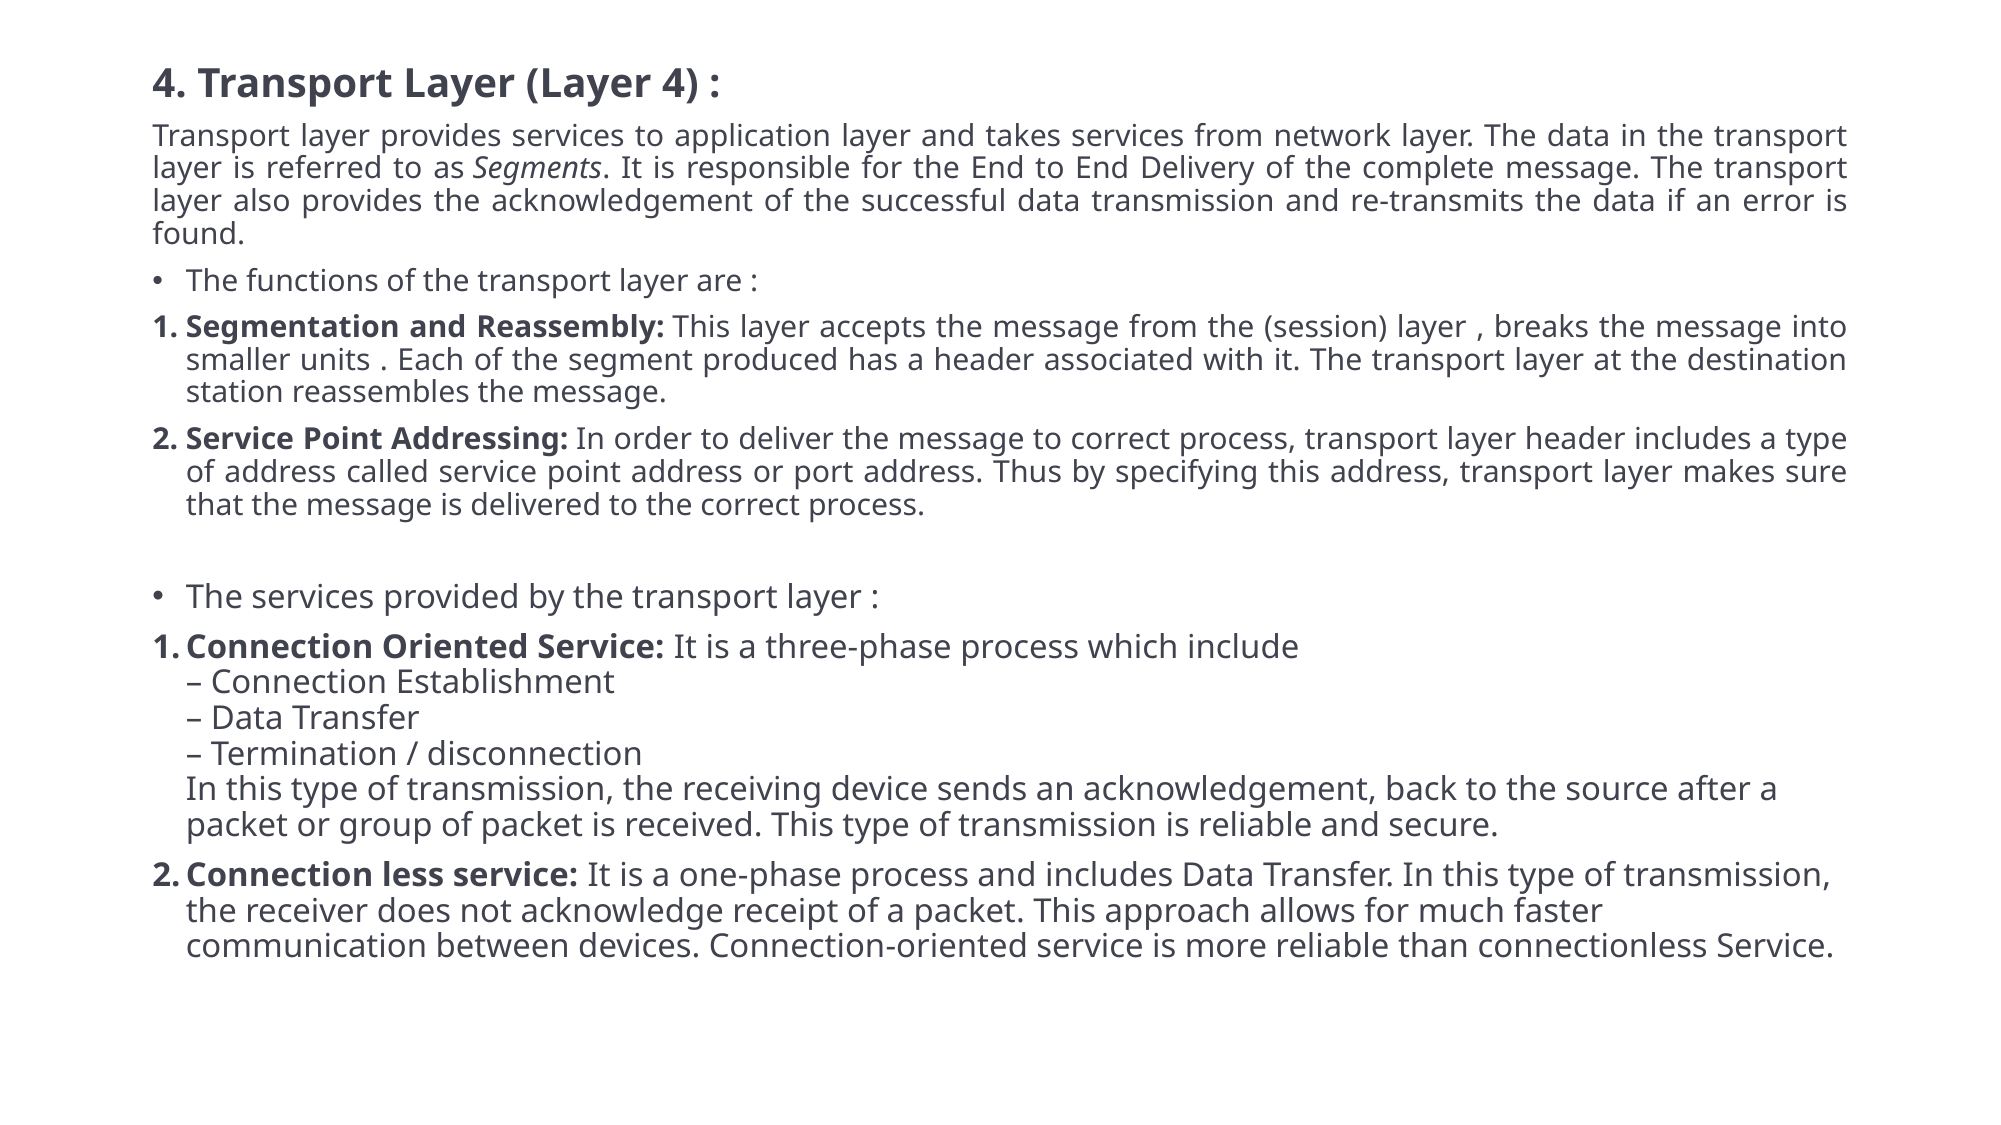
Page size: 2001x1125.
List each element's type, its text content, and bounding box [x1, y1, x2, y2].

list 4. Transport Layer (Layer 4) : Transport layer provides services to application layer and takes services from network layer. The data in the transport layer is referred to as Segments. It is responsible for the End to End Delivery of the complete message. The transport layer also provides the acknowledgement of the successful data transmission and re-transmits the data if an error is found. The functions of the transport layer are : Segmentation and Reassembly: This layer accepts the message from the (session) layer , breaks the message into smaller units . Each of the segment produced has a header associated with it. The transport layer at the destination station reassembles the message. Service Point Addressing: In order to deliver the message to correct process, transport layer header includes a type of address called service point address or port address. Thus by specifying this address, transport layer makes sure that the message is delivered to the correct process. The services provided by the transport layer : Connection Oriented Service: It is a three-phase process which include – Connection Establishment – Data Transfer – Termination / disconnection In this type of transmission, the receiving device sends an acknowledgement, back to the source after a packet or group of packet is received. This type of transmission is reliable and secure. Connection less service: It is a one-phase process and includes Data Transfer. In this type of transmission, the receiver does not acknowledge receipt of a packet. This approach allows for much faster communication between devices. Connection-oriented service is more reliable than connectionless Service. [137, 55, 1863, 1014]
